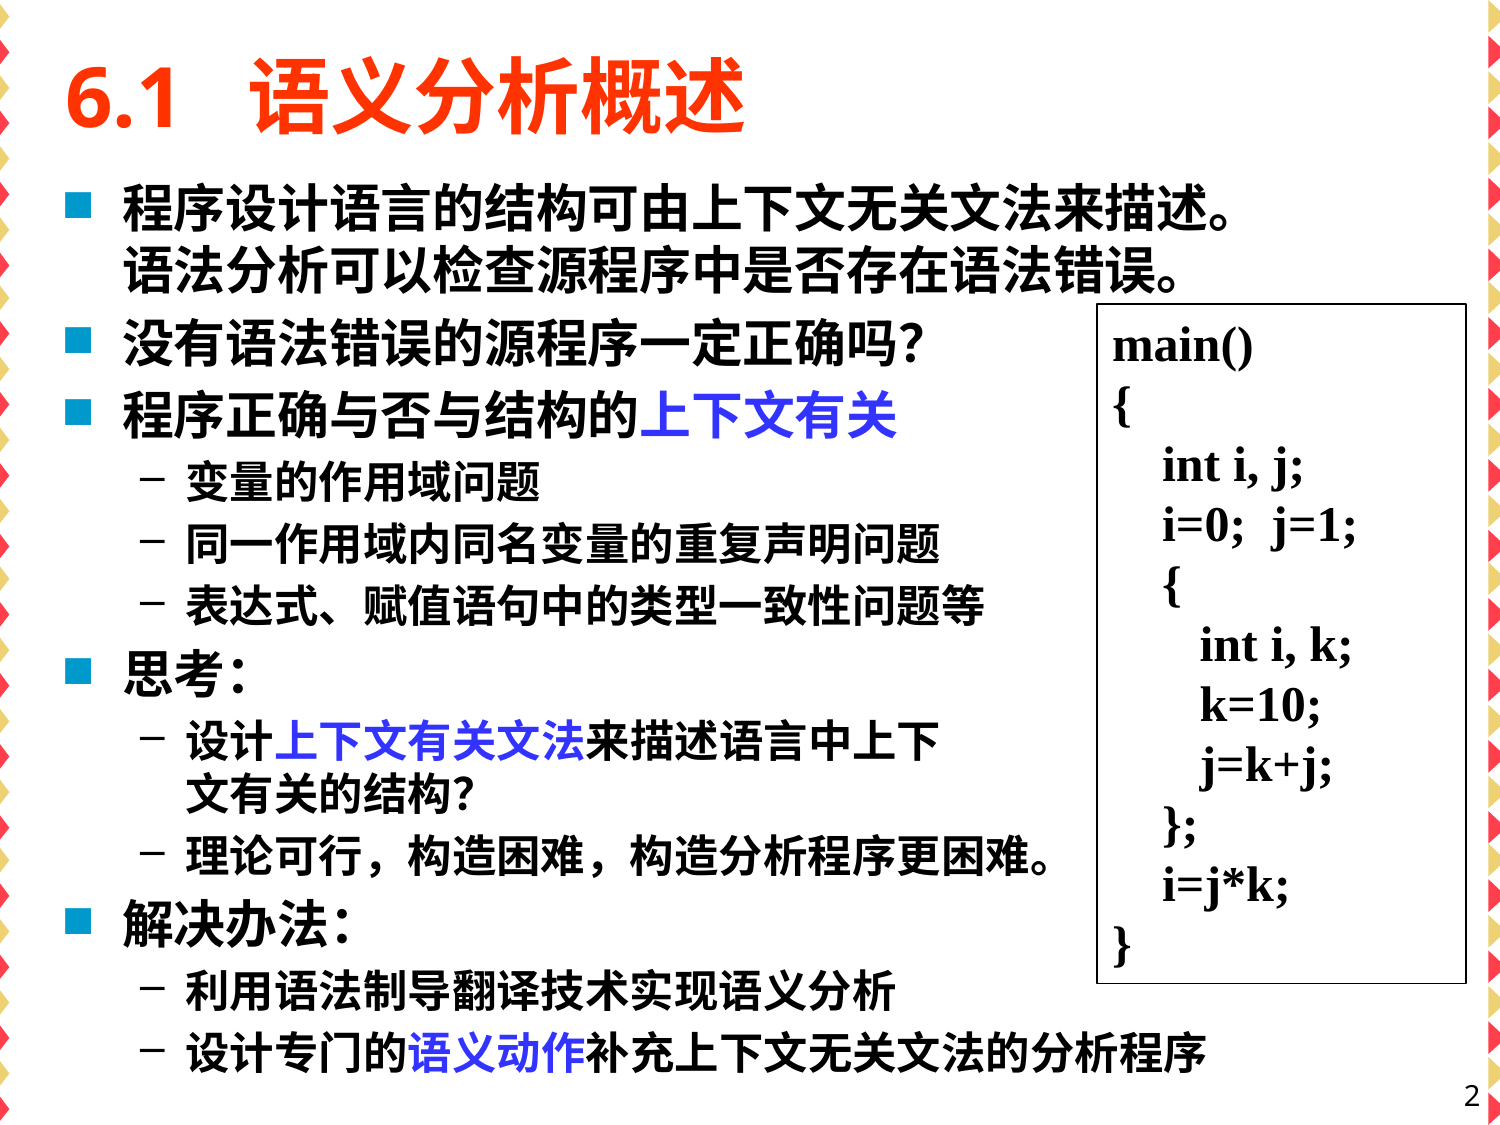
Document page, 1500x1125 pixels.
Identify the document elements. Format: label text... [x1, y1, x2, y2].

text_box main() { int i, j; i=0; j=1; { int i, k; k=10; j=k+j; }; i=j*k; } [1097, 304, 1467, 984]
slide_number 2 [1370, 1069, 1496, 1124]
title 6.1 语义分析概述 [50, 24, 1463, 163]
list 程序设计语言的结构可由上下文无关文法来描述。 语法分析可以检查源程序中是否存在语法错误。 没有语法错误的源程序一定正确吗？ 程序正确与否与结构的上下文有关 变量的作用域问题 同一作用域内同名变量的重复声明问题 表达式、赋值语句中的类型一致性问题等 思考： 设计上下文有关文法来描述语言中上下 文有关的结构？ 理论可行，构造困难，构造分析程序更困难。 解决办法： 利用语法制导翻译技术实现语义分析 设计专门的语义动作补充上下文无关文法的分析程序 [53, 168, 1444, 1087]
